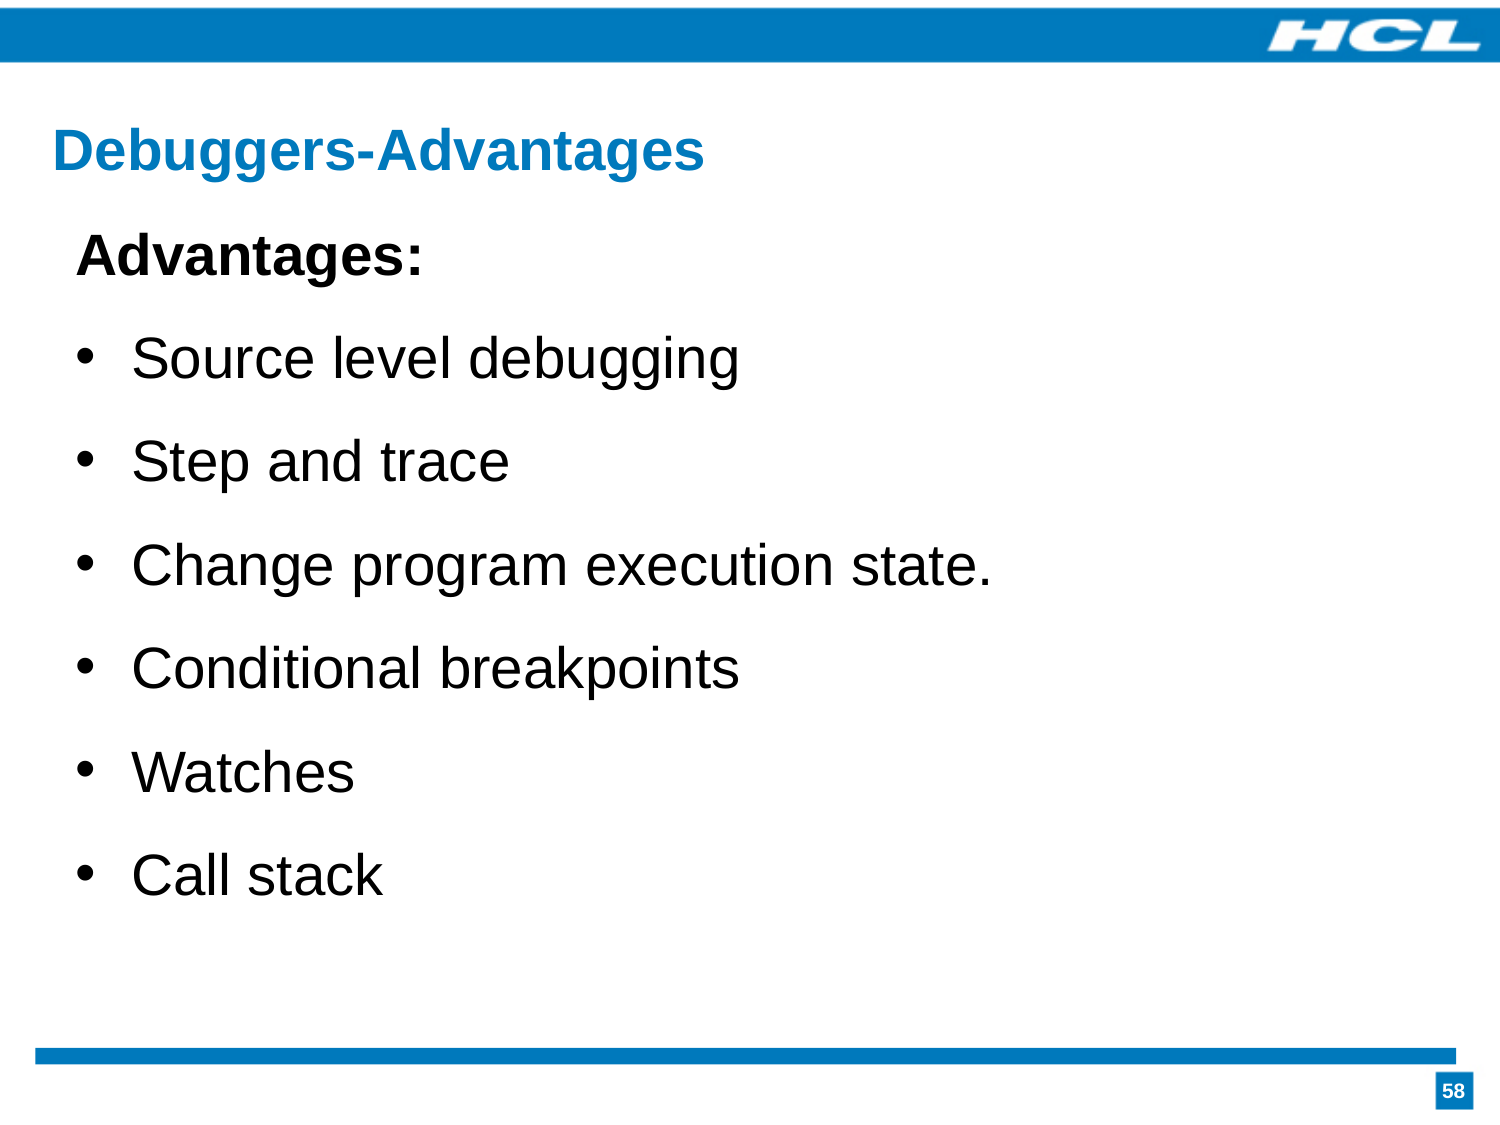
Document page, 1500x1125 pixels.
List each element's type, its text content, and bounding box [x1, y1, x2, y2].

slide_number 58 [1426, 1035, 1500, 1111]
picture [0, 62, 1500, 1125]
title Debuggers-Advantages [37, 87, 1389, 174]
picture [0, 0, 1500, 59]
list Advantages: Source level debugging Step and trace Change program execution state. Conditional breakpoints Watches Call stack [74, 199, 1426, 1013]
